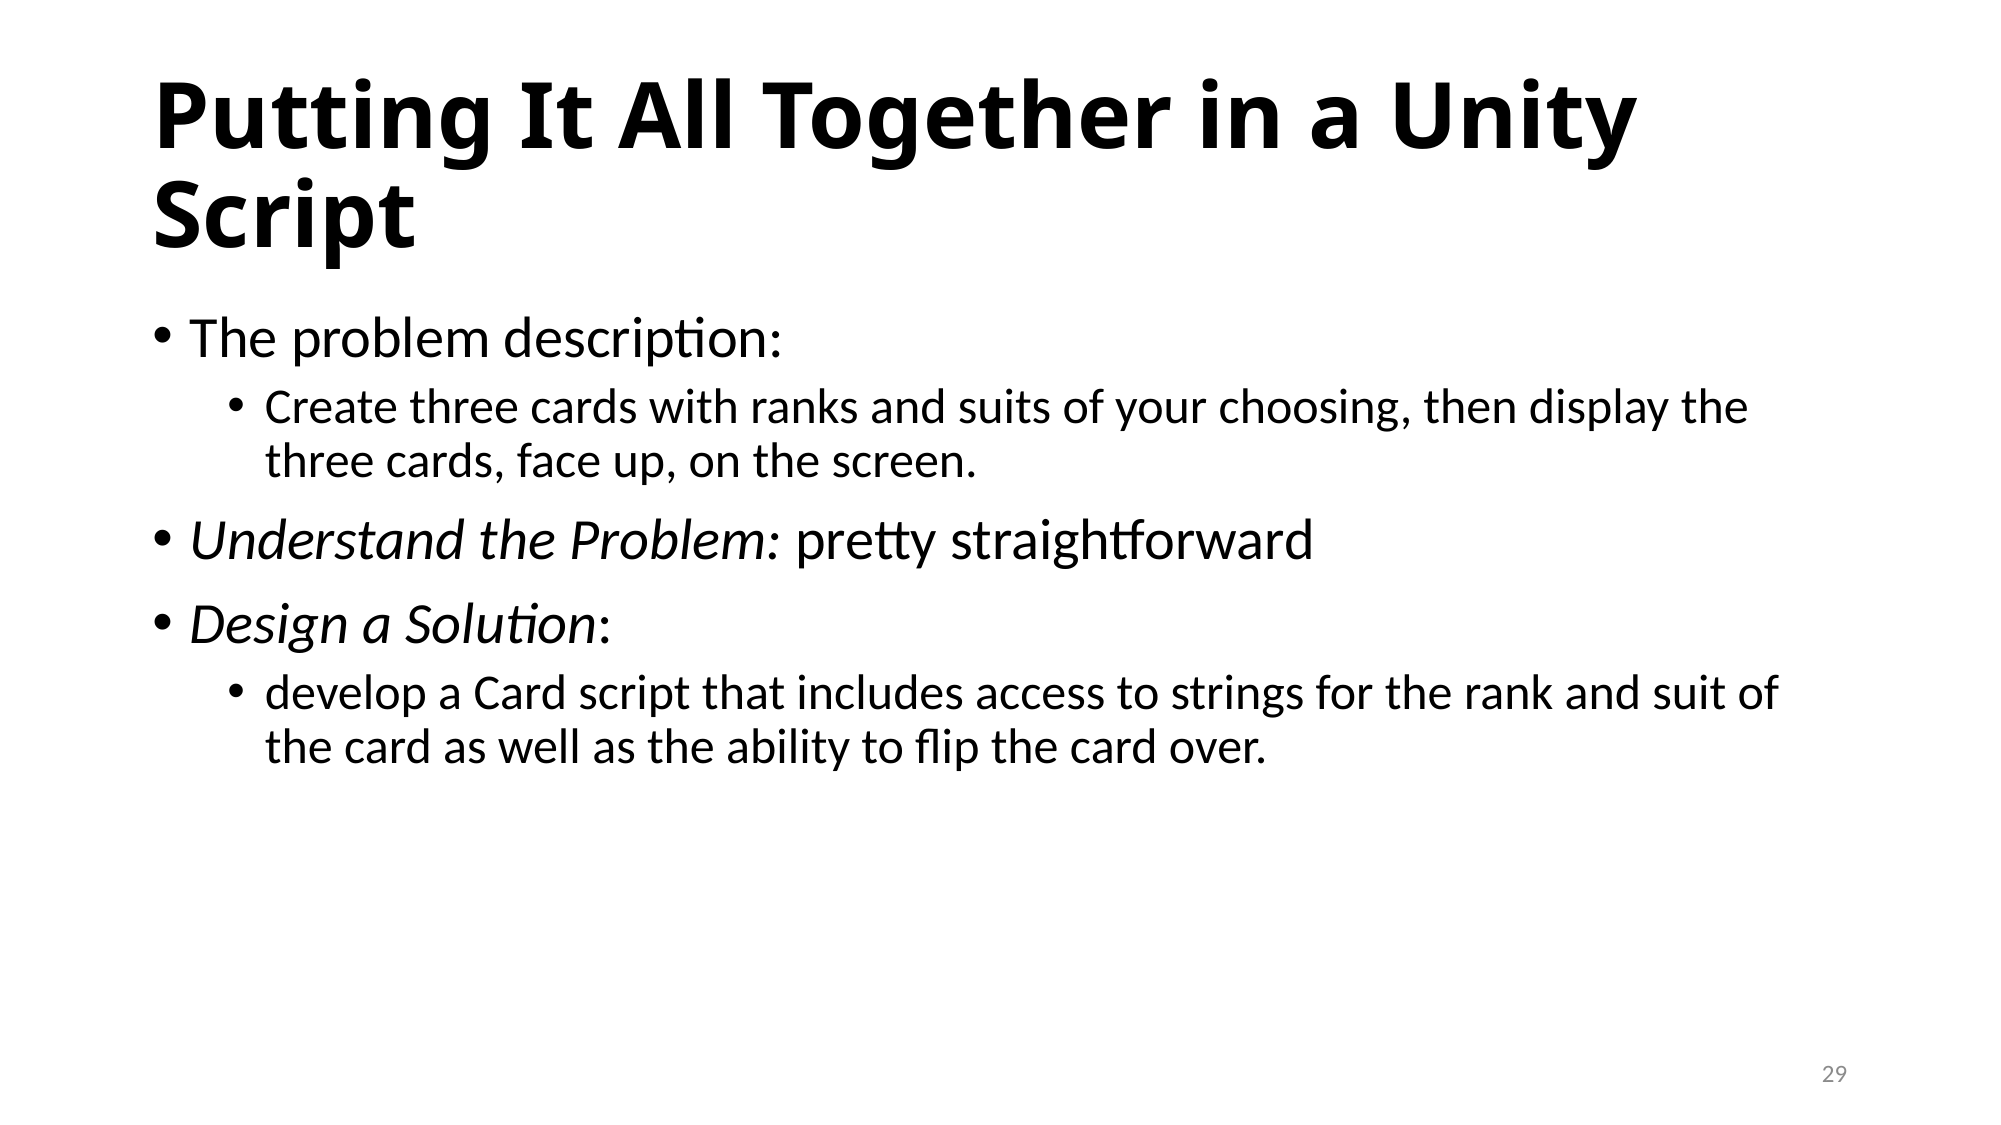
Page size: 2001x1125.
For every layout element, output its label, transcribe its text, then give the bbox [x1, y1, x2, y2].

slide_number 29 [1412, 1042, 1863, 1103]
list The problem description: Create three cards with ranks and suits of your choosing, then display the three cards, face up, on the screen. Understand the Problem: pretty straightforward Design a Solution: develop a Card script that includes access to strings for the rank and suit of the card as well as the ability to flip the card over. [137, 299, 1863, 1014]
title Putting It All Together in a Unity Script [137, 59, 1863, 278]
